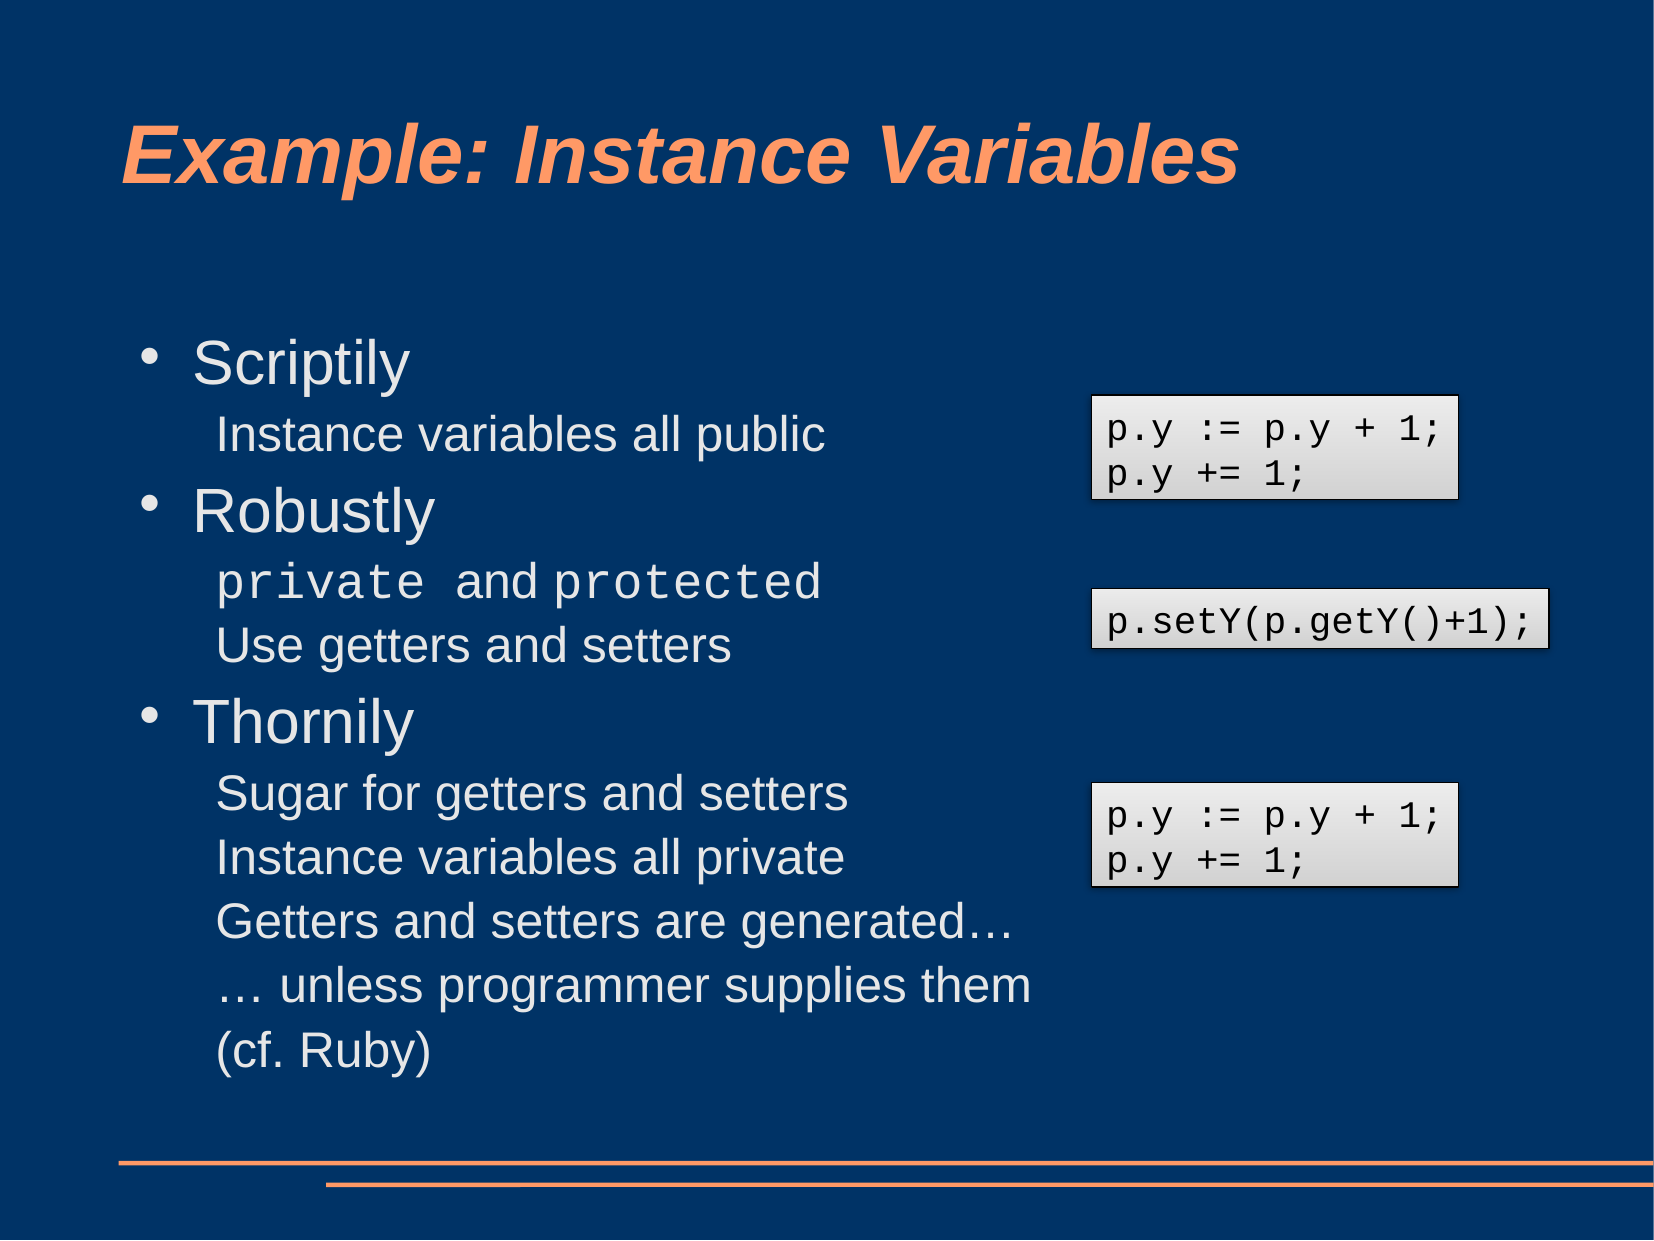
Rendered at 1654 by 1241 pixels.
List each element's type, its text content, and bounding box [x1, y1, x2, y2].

title Example: Instance Variables [121, 46, 1534, 254]
text_box p.y := p.y + 1; p.y += 1; [1091, 394, 1459, 500]
text_box p.setY(p.getY()+1); [1091, 588, 1550, 649]
list Scriptily Instance variables all public Robustly private and protected Use getters and setters Thornily Sugar for getters and setters Instance variables all private Getters and setters are generated… … unless programmer supplies them (cf. Ruby) [121, 321, 1561, 1132]
text_box p.y := p.y + 1; p.y += 1; [1091, 782, 1459, 888]
